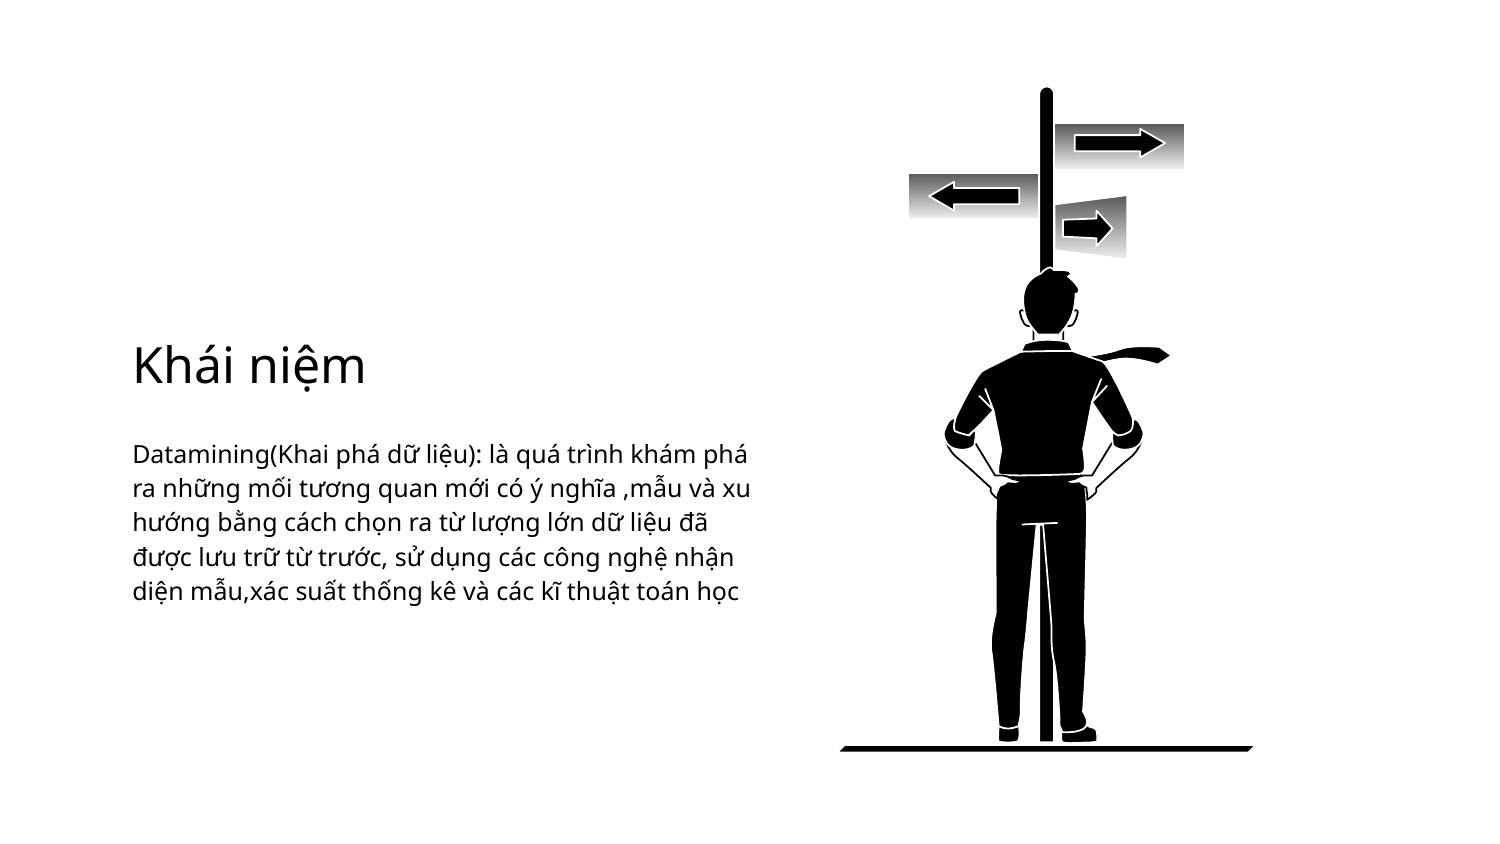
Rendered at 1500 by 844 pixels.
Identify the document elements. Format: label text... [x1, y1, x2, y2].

title Khái niệm [117, 303, 790, 409]
subtitle Datamining(Khai phá dữ liệu): là quá trình khám phá ra những mối tương quan mới có ý nghĩa ,mẫu và xu hướng bằng cách chọn ra từ lượng lớn dữ liệu đã được lưu trữ từ trước, sử dụng các công nghệ nhận diện mẫu,xác suất thống kê và các kĩ thuật toán học [117, 418, 790, 626]
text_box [837, 86, 1256, 844]
